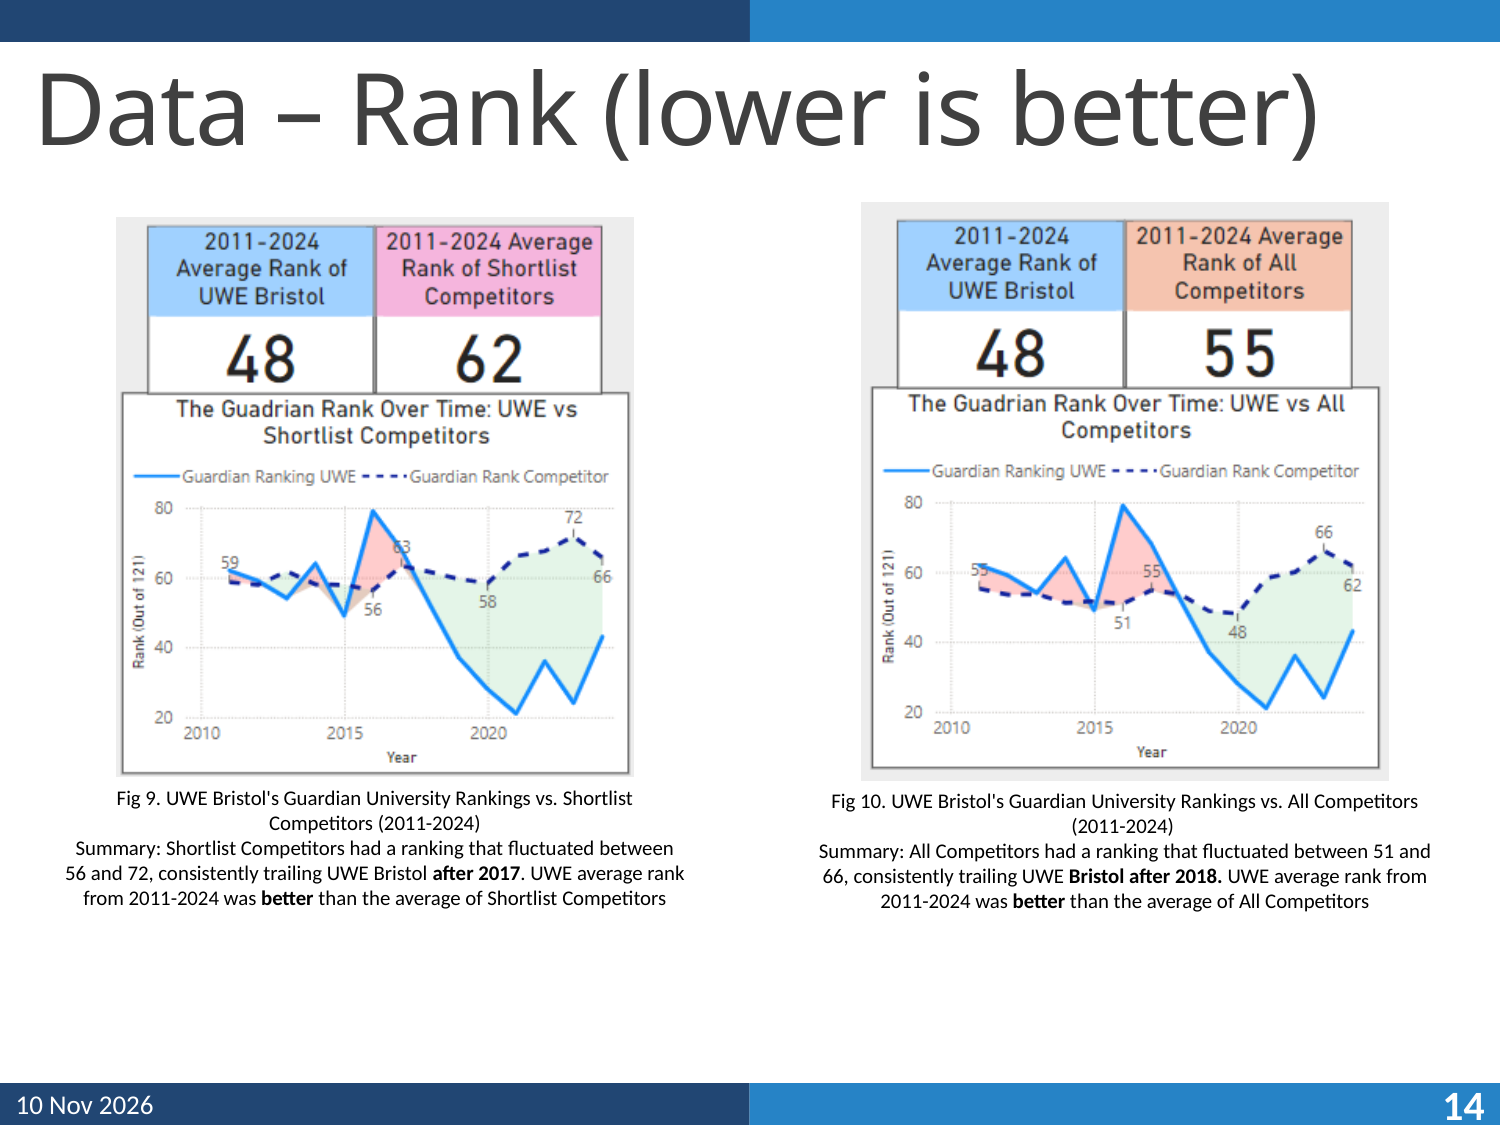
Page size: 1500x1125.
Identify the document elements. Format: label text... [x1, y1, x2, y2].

slide_number 17-Jan-25 [0, 1082, 181, 1125]
picture [861, 201, 1389, 781]
text_box Fig 10. UWE Bristol's Guardian University Rankings vs. All Competitors (2011-2024) Summary: All Competitors had a ranking that fluctuated between 51 and 66, consistently trailing UWE Bristol after 2018. UWE average rank from 2011-2024 was better than the average of All Competitors [799, 780, 1451, 921]
picture [115, 217, 635, 778]
title Data – Rank (lower is better) [0, 56, 1500, 219]
slide_number 14 [1401, 1082, 1500, 1125]
text_box Fig 9. UWE Bristol's Guardian University Rankings vs. Shortlist Competitors (2011-2024) Summary: Shortlist Competitors had a ranking that fluctuated between 56 and 72, consistently trailing UWE Bristol after 2017. UWE average rank from 2011-2024 was better than the average of Shortlist Competitors [49, 776, 701, 917]
